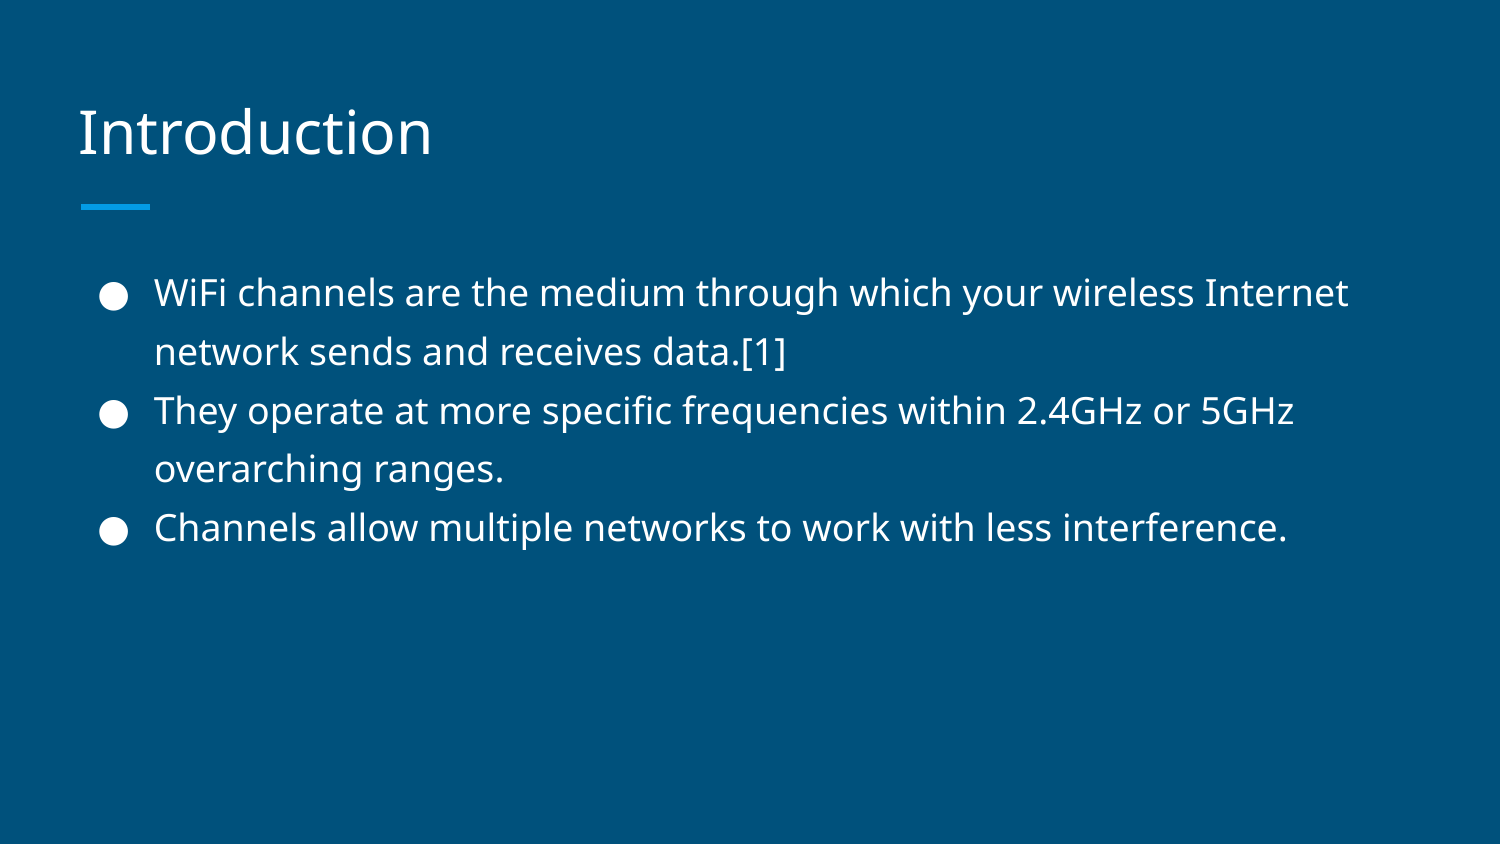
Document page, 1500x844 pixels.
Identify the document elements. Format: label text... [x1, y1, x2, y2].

title Introduction [63, 75, 1437, 188]
list WiFi channels are the medium through which your wireless Internet network sends and receives data.[1] They operate at more specific frequencies within 2.4GHz or 5GHz overarching ranges. Channels allow multiple networks to work with less interference. [63, 244, 1437, 750]
